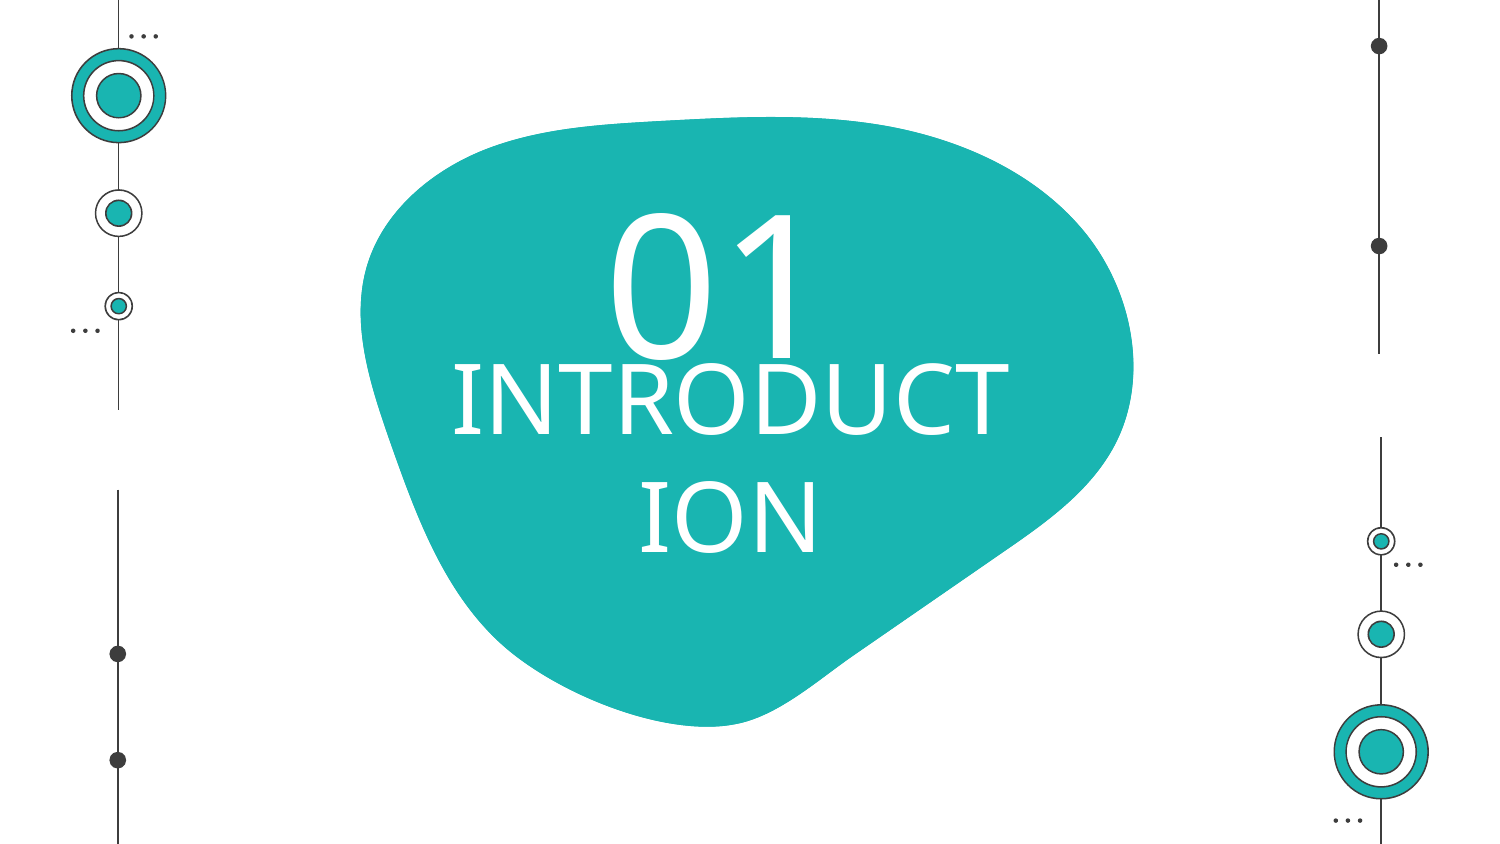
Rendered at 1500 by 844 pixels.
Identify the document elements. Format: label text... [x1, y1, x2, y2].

title INTRODUCTION [435, 388, 1027, 521]
title 01 [475, 190, 963, 366]
